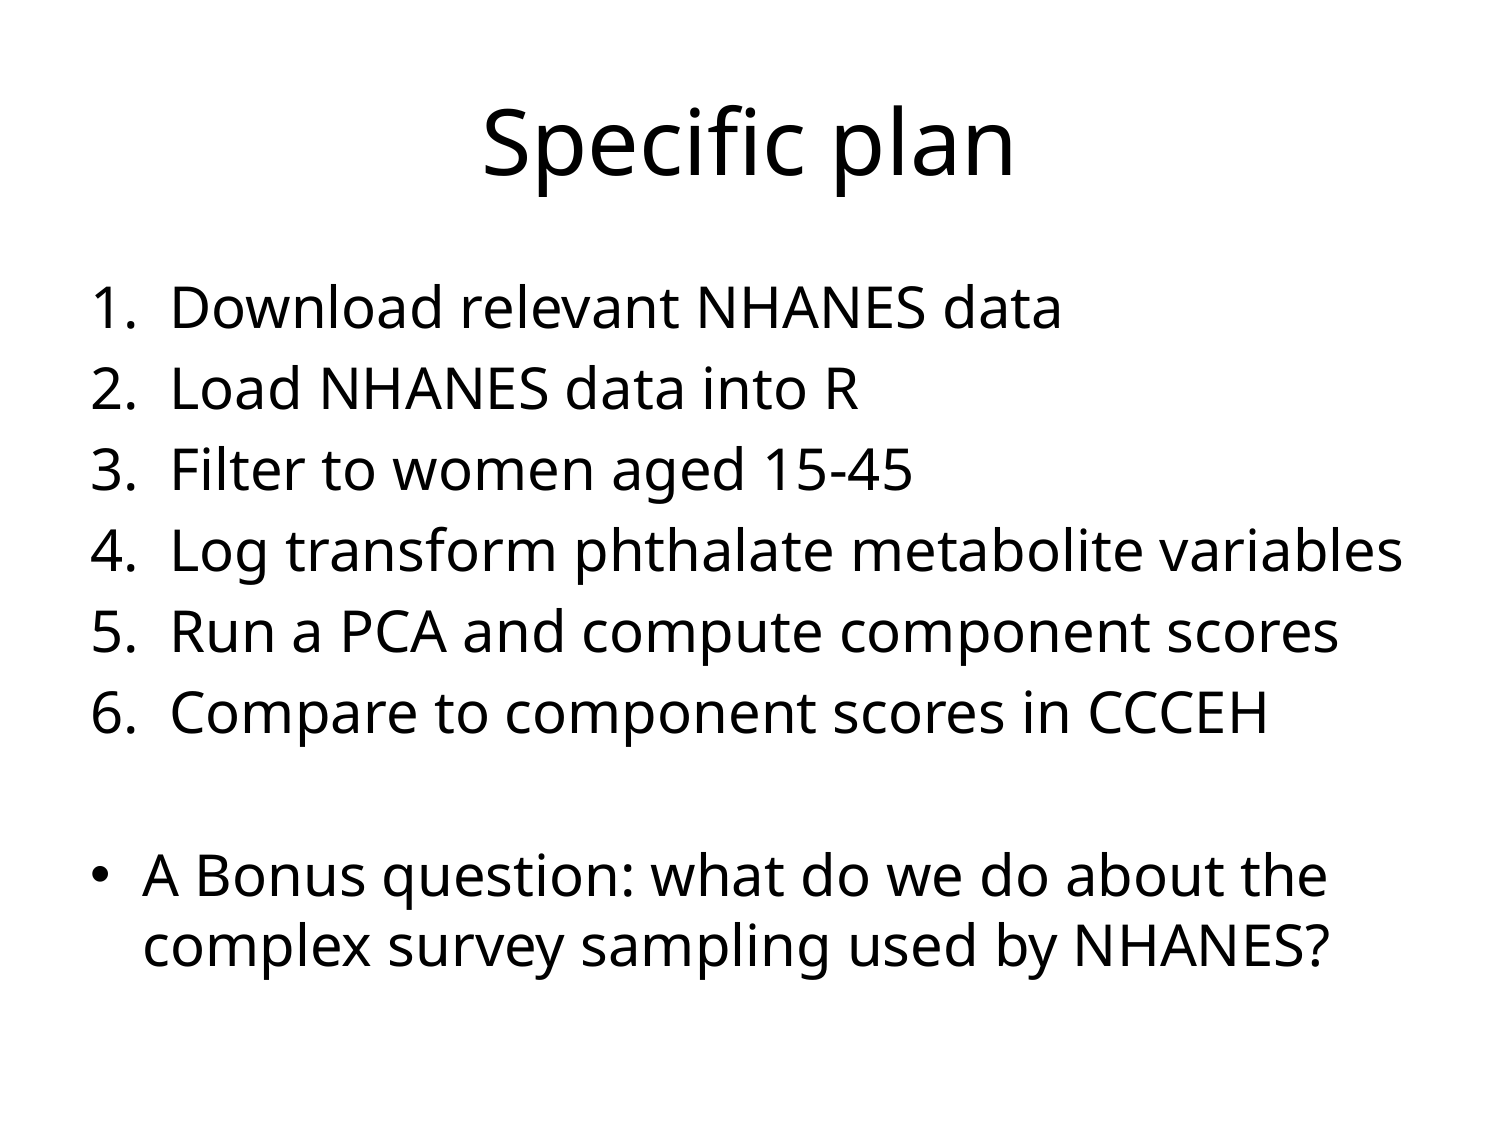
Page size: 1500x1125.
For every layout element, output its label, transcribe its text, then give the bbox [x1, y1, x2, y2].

title Specific plan [75, 45, 1425, 233]
list Download relevant NHANES data Load NHANES data into R Filter to women aged 15-45 Log transform phthalate metabolite variables Run a PCA and compute component scores Compare to component scores in CCCEH A Bonus question: what do we do about the complex survey sampling used by NHANES? [75, 262, 1425, 1005]
